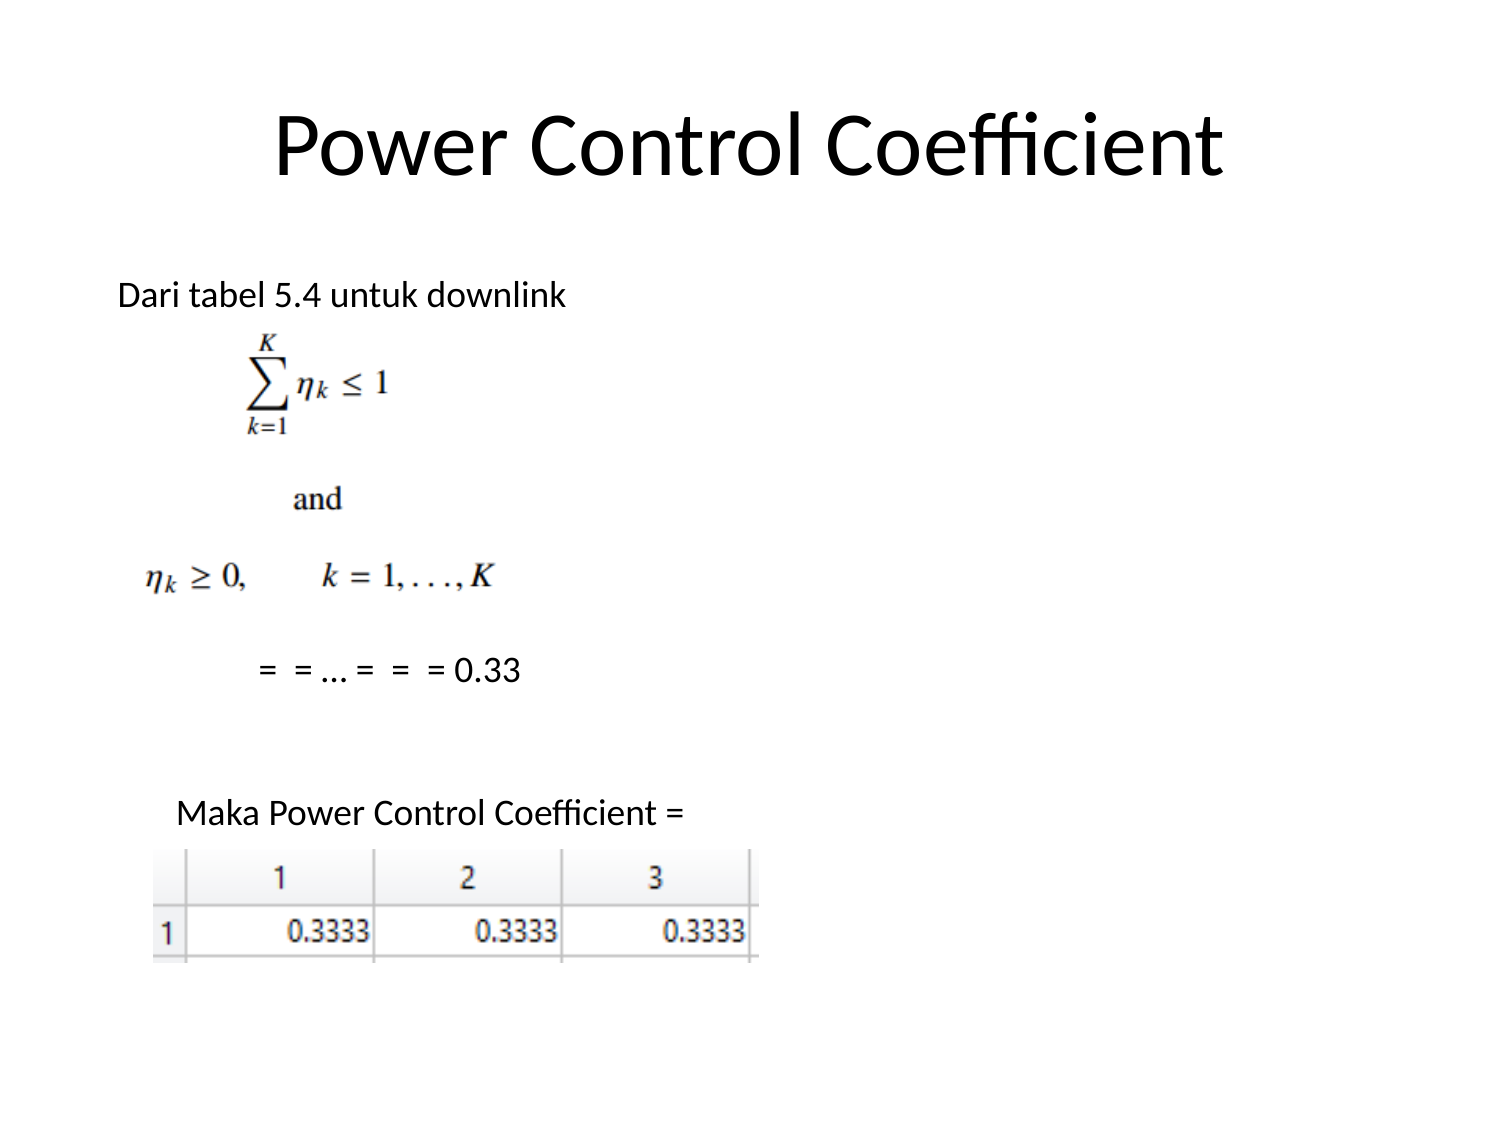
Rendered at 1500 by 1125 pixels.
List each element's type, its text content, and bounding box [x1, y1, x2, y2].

picture [137, 312, 507, 621]
text_box Dari tabel 5.4 untuk downlink [102, 262, 582, 323]
title Power Control Coefficient [75, 45, 1425, 233]
picture [153, 849, 759, 963]
text_box Maka Power Control Coefficient = [160, 780, 709, 840]
